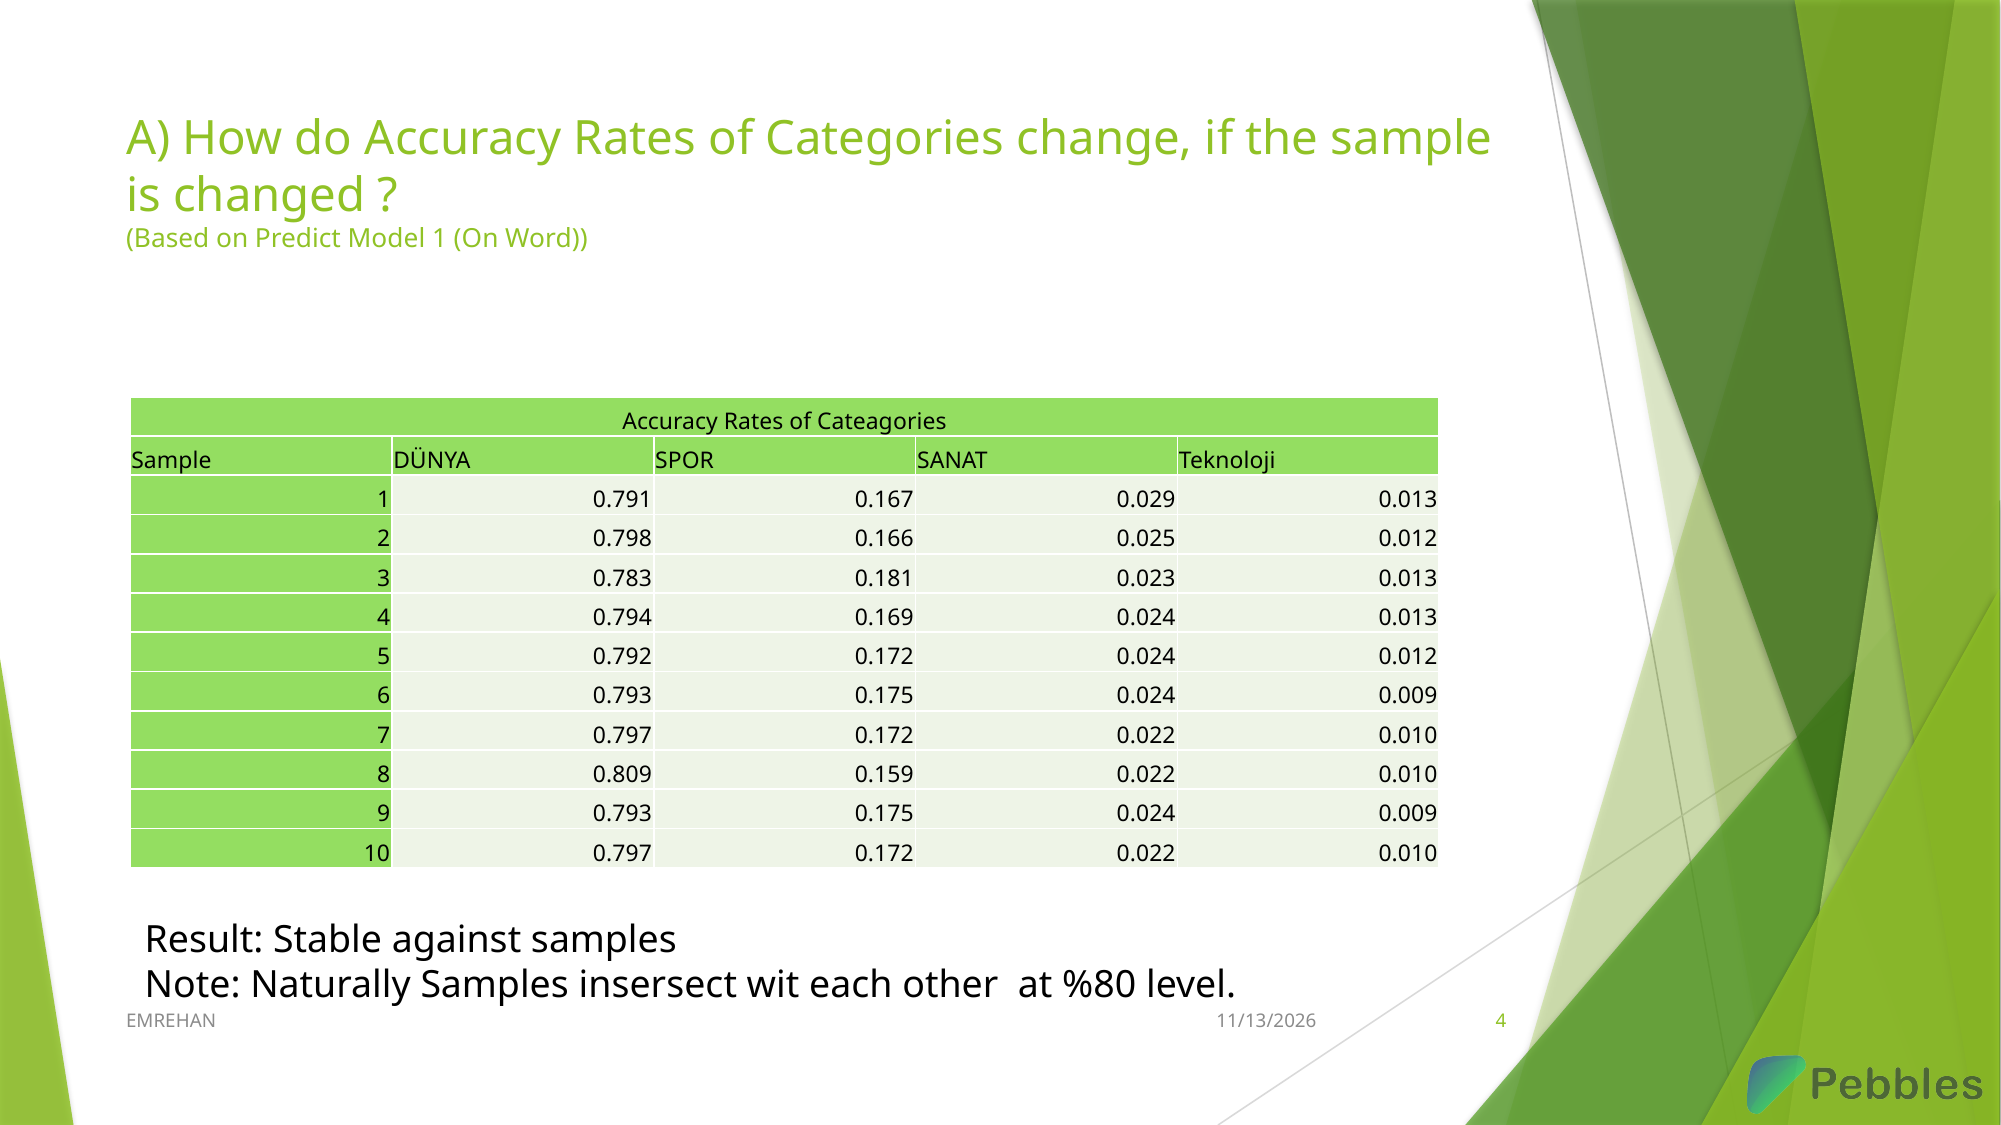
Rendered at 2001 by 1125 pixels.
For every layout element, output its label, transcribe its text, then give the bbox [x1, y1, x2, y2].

table_cell 5 [131, 633, 391, 671]
table_cell 0.169 [655, 594, 915, 631]
table_cell 0.025 [916, 515, 1177, 553]
table_cell 0.009 [1178, 672, 1438, 710]
table_cell 0.010 [1178, 829, 1438, 867]
table_cell 0.172 [655, 633, 915, 671]
table_cell 0.798 [393, 515, 653, 553]
table_cell 0.794 [393, 594, 653, 631]
table_cell 0.172 [655, 712, 915, 749]
picture [1741, 1052, 1992, 1117]
table_cell 9 [131, 790, 391, 828]
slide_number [1181, 1012, 1332, 1051]
table_cell 0.793 [393, 790, 653, 828]
table_cell 4 [131, 594, 391, 631]
table_cell 0.010 [1178, 751, 1438, 788]
table_cell 6 [131, 672, 391, 710]
table_cell 0.012 [1178, 515, 1438, 553]
table_cell 0.159 [655, 751, 915, 788]
table_cell 0.791 [393, 476, 653, 514]
slide_number 4 [1409, 991, 1522, 1051]
table_cell 7 [131, 712, 391, 749]
table_cell 0.010 [1178, 712, 1438, 749]
table_cell 0.022 [916, 829, 1177, 867]
table_cell 0.783 [393, 555, 653, 592]
table_cell Teknoloji [1178, 437, 1438, 474]
table_cell 0.022 [916, 712, 1177, 749]
table_cell 0.793 [393, 672, 653, 710]
table_cell 0.175 [655, 790, 915, 828]
table_cell 0.167 [655, 476, 915, 514]
table_cell 0.013 [1178, 594, 1438, 631]
table_cell 0.013 [1178, 476, 1438, 514]
footer EMREHAN [111, 991, 1145, 1051]
table_cell 8 [131, 751, 391, 788]
table_cell 0.024 [916, 594, 1177, 631]
table_cell 0.012 [1178, 633, 1438, 671]
table_cell DÜNYA [393, 437, 653, 474]
title A) How do Accuracy Rates of Categories change, if the sample is changed ? (Based on Predict Model 1 (On Word)) [111, 99, 1522, 317]
table_cell SPOR [655, 437, 915, 474]
table_cell SANAT [916, 437, 1177, 474]
text_box Result: Stable against samples Note: Naturally Samples insersect wit each other at %80 level. [129, 907, 1440, 1012]
table_cell Sample [131, 437, 391, 474]
table_cell 0.166 [655, 515, 915, 553]
table_cell 0.024 [916, 790, 1177, 828]
table_cell 1 [131, 476, 391, 514]
table_header Accuracy Rates of Cateagories [131, 398, 1438, 435]
table_cell 0.797 [393, 829, 653, 867]
table_cell 0.175 [655, 672, 915, 710]
table_cell 0.024 [916, 633, 1177, 671]
table_cell 0.029 [916, 476, 1177, 514]
table_cell 0.809 [393, 751, 653, 788]
table_cell 0.009 [1178, 790, 1438, 828]
table_cell 0.013 [1178, 555, 1438, 592]
table_cell 0.792 [393, 633, 653, 671]
table_cell 0.797 [393, 712, 653, 749]
table_cell 0.024 [916, 672, 1177, 710]
table_cell 3 [131, 555, 391, 592]
table_cell 0.023 [916, 555, 1177, 592]
table_cell 2 [131, 515, 391, 553]
table_cell 10 [131, 829, 391, 867]
table_cell 0.181 [655, 555, 915, 592]
table_cell 0.022 [916, 751, 1177, 788]
table_cell 0.172 [655, 829, 915, 867]
